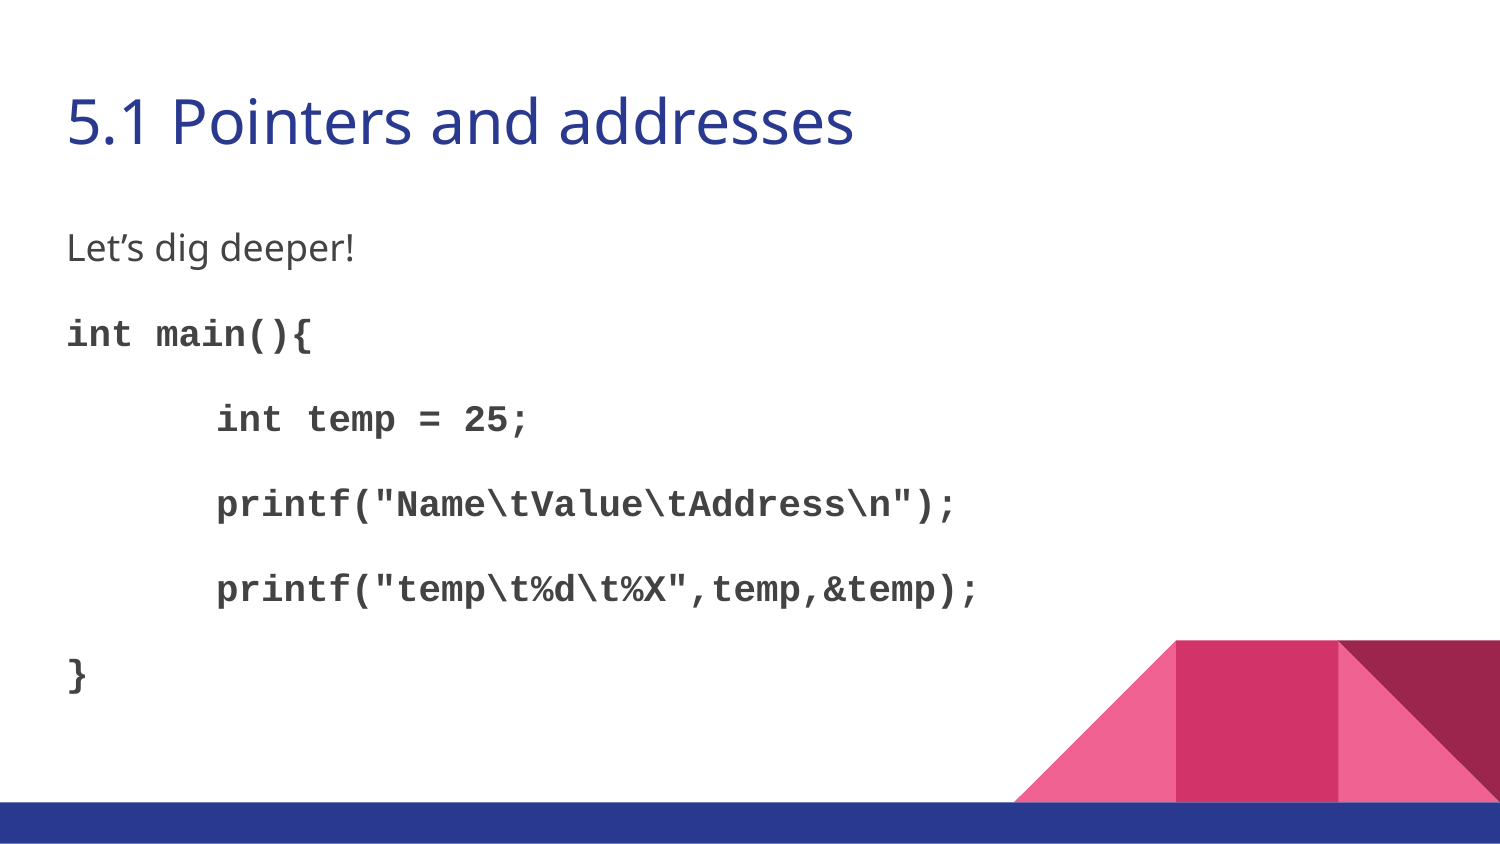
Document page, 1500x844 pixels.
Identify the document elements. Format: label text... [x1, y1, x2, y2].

list Let’s dig deeper! int main(){ int temp = 25; printf("Name\tValue\tAddress\n"); printf("temp\t%d\t%X",temp,&temp); } [51, 201, 1449, 750]
title 5.1 Pointers and addresses [51, 67, 1449, 167]
